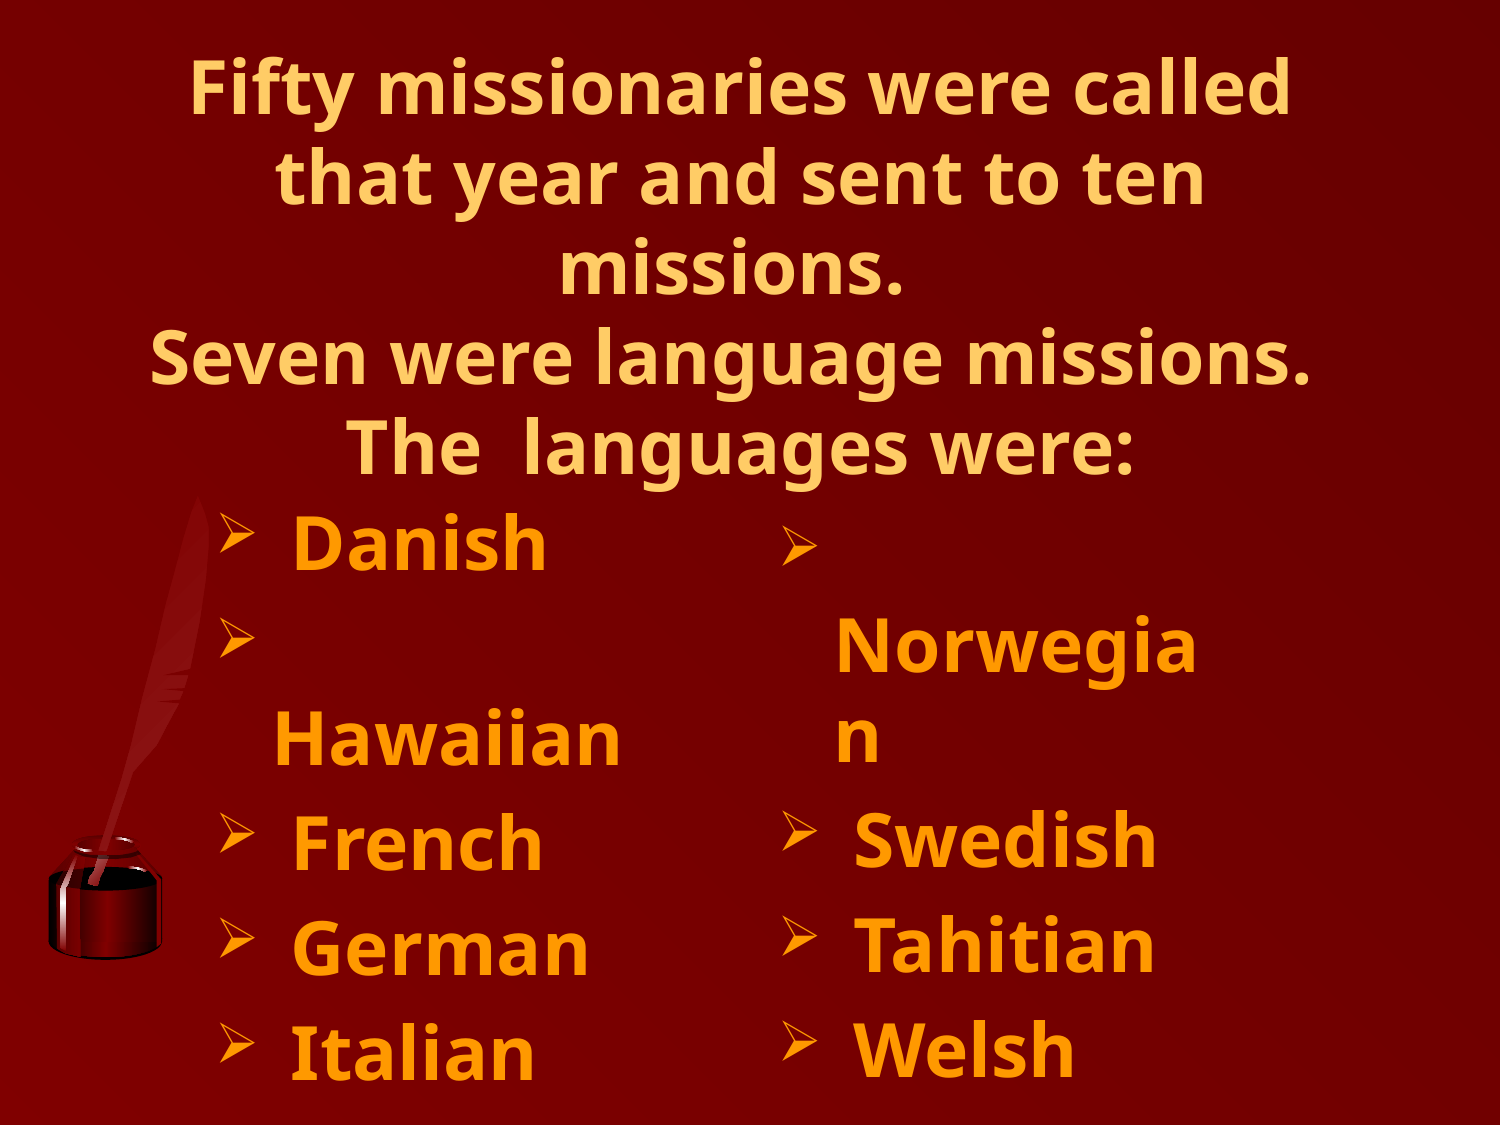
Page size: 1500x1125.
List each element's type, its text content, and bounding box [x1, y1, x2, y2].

list Danish Hawaiian French German Italian [199, 487, 651, 1038]
text_box Norwegian Swedish Tahitian Welsh [762, 499, 1263, 950]
title Fifty missionaries were called that year and sent to ten missions. Seven were language missions. The languages were: [87, 62, 1396, 468]
